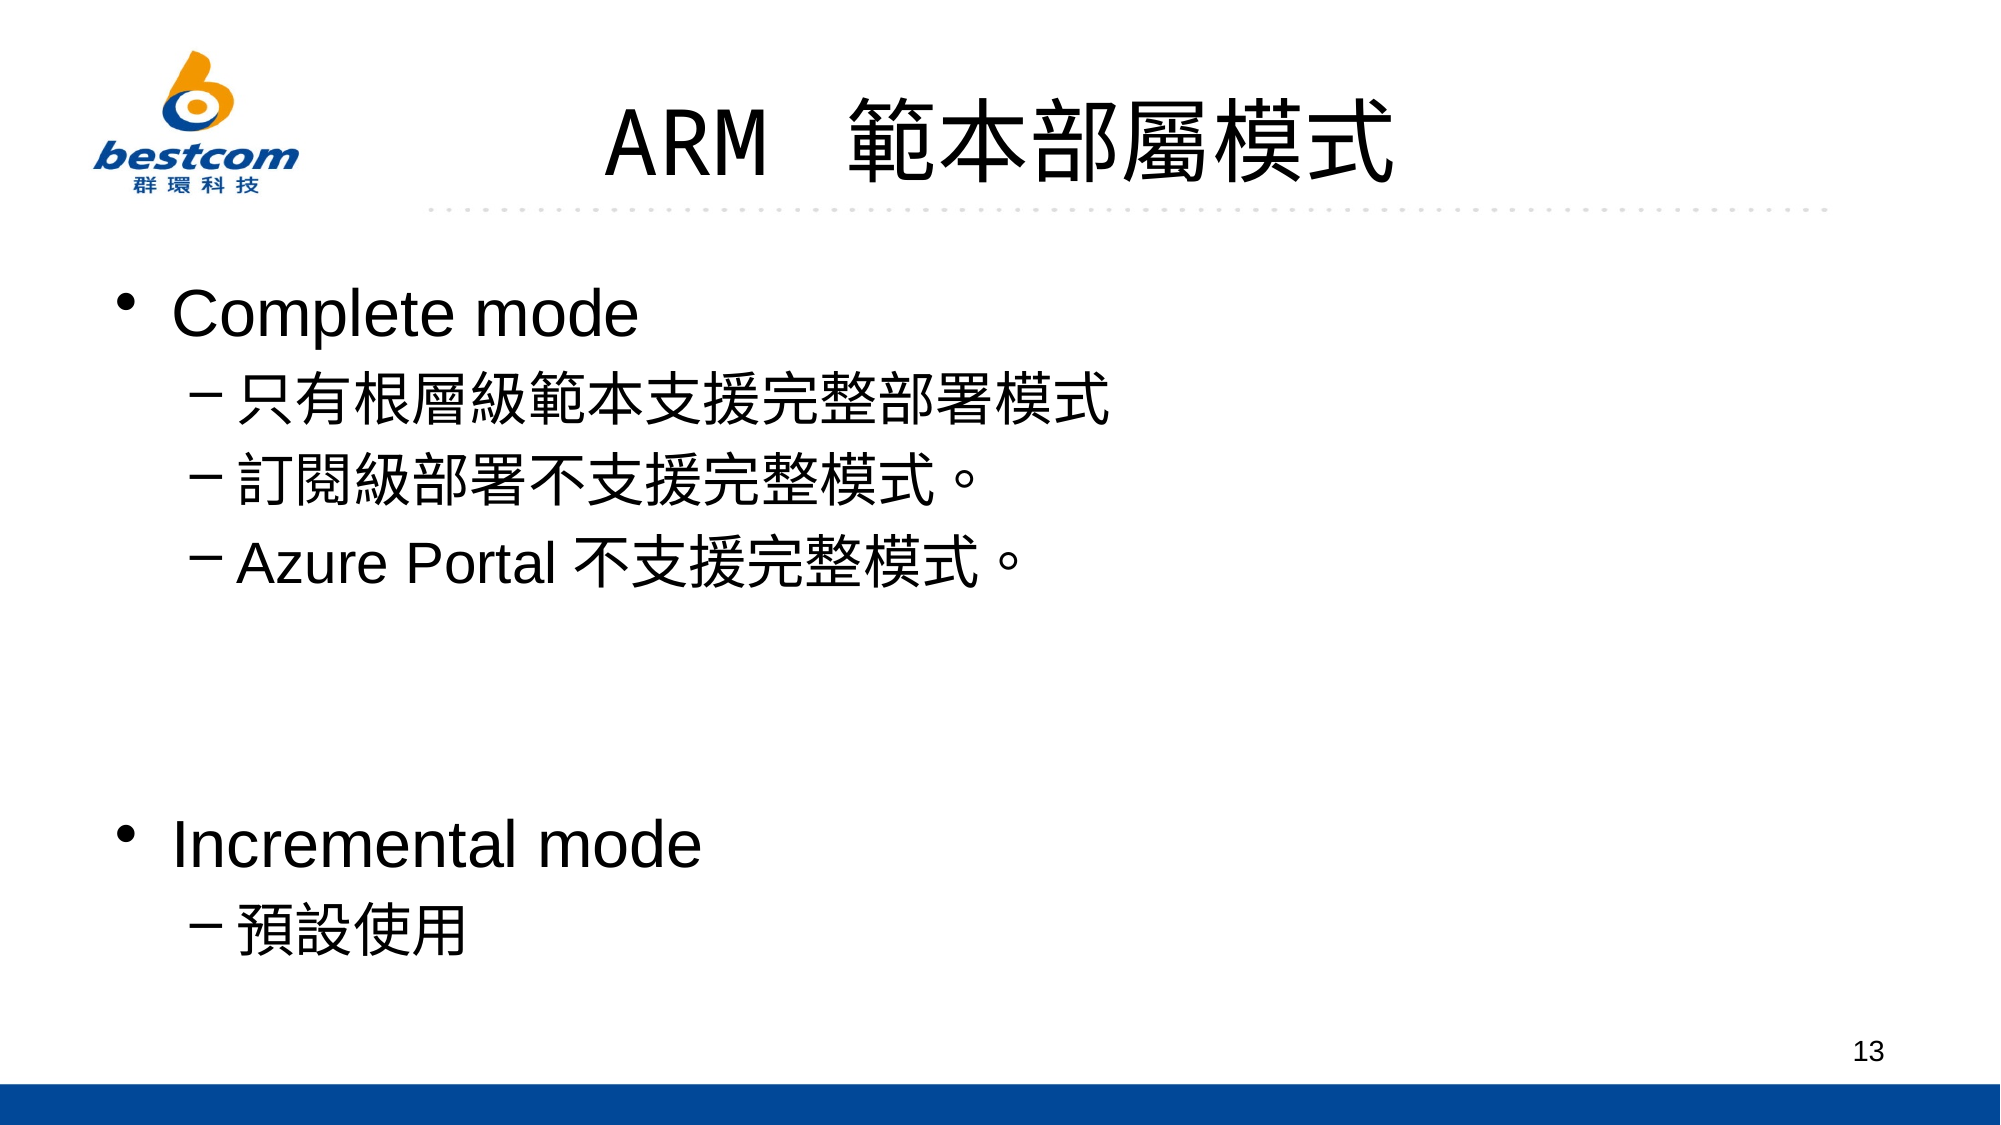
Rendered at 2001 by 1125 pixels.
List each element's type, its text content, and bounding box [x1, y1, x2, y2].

list Complete mode 只有根層級範本支援完整部署模式 訂閱級部署不支援完整模式。 Azure Portal不支援完整模式。 Incremental mode 預設使用 [99, 262, 1900, 1005]
slide_number 13 [1433, 1024, 1900, 1103]
title ARM 範本部屬模式 [99, 45, 1900, 233]
picture [0, 7, 2000, 1125]
